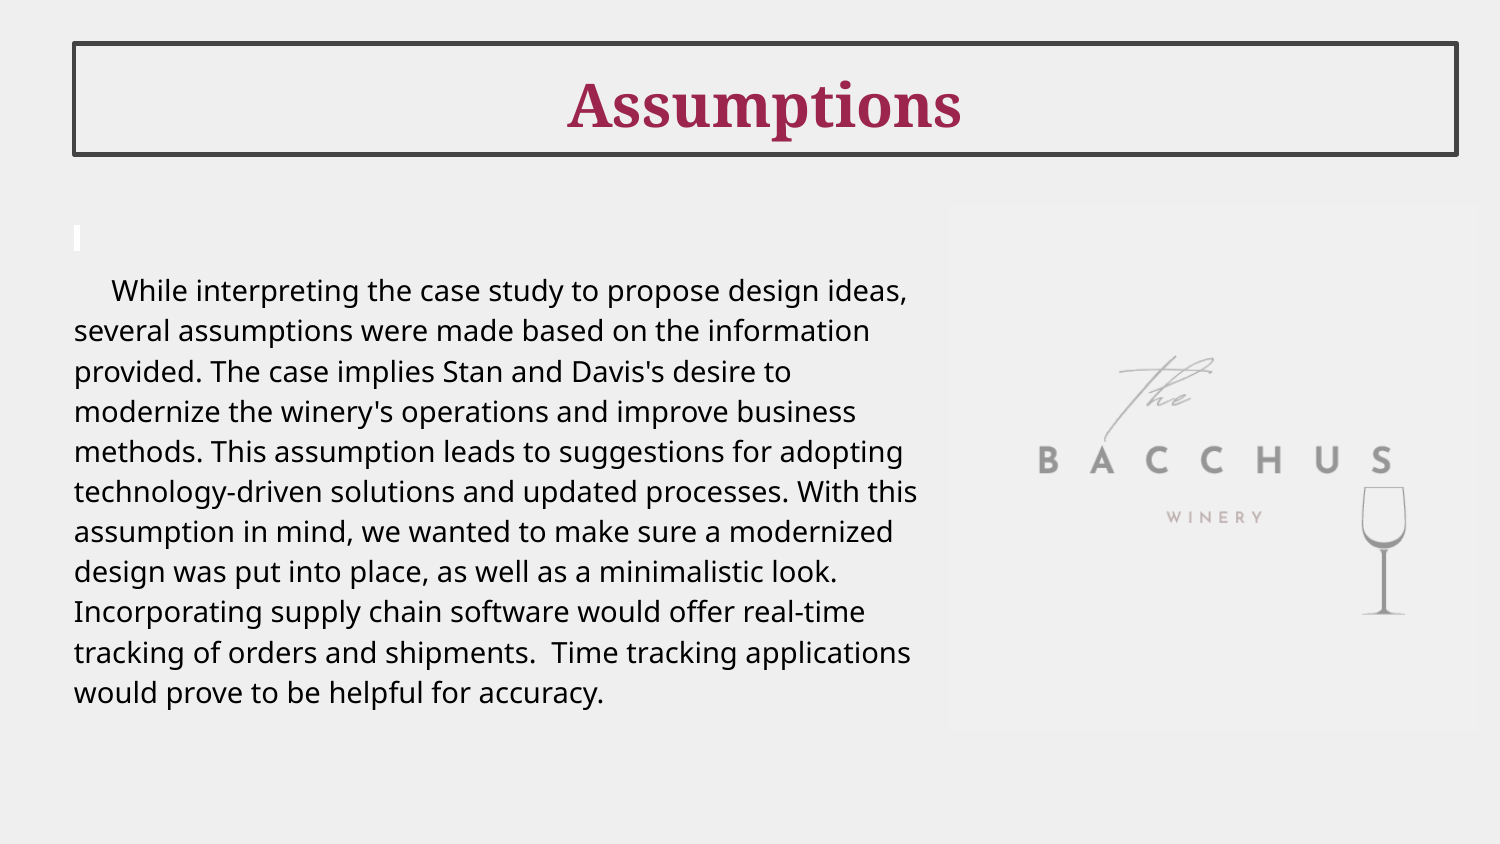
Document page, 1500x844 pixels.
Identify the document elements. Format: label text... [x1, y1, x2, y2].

title Assumptions [74, 43, 1457, 155]
list While interpreting the case study to propose design ideas, several assumptions were made based on the information provided. The case implies Stan and Davis's desire to modernize the winery's operations and improve business methods. This assumption leads to suggestions for adopting technology-driven solutions and updated processes. With this assumption in mind, we wanted to make sure a modernized design was put into place, as well as a minimalistic look. Incorporating supply chain software would offer real-time tracking of orders and shipments. Time tracking applications would prove to be helpful for accuracy. [58, 204, 951, 774]
picture [950, 203, 1479, 732]
